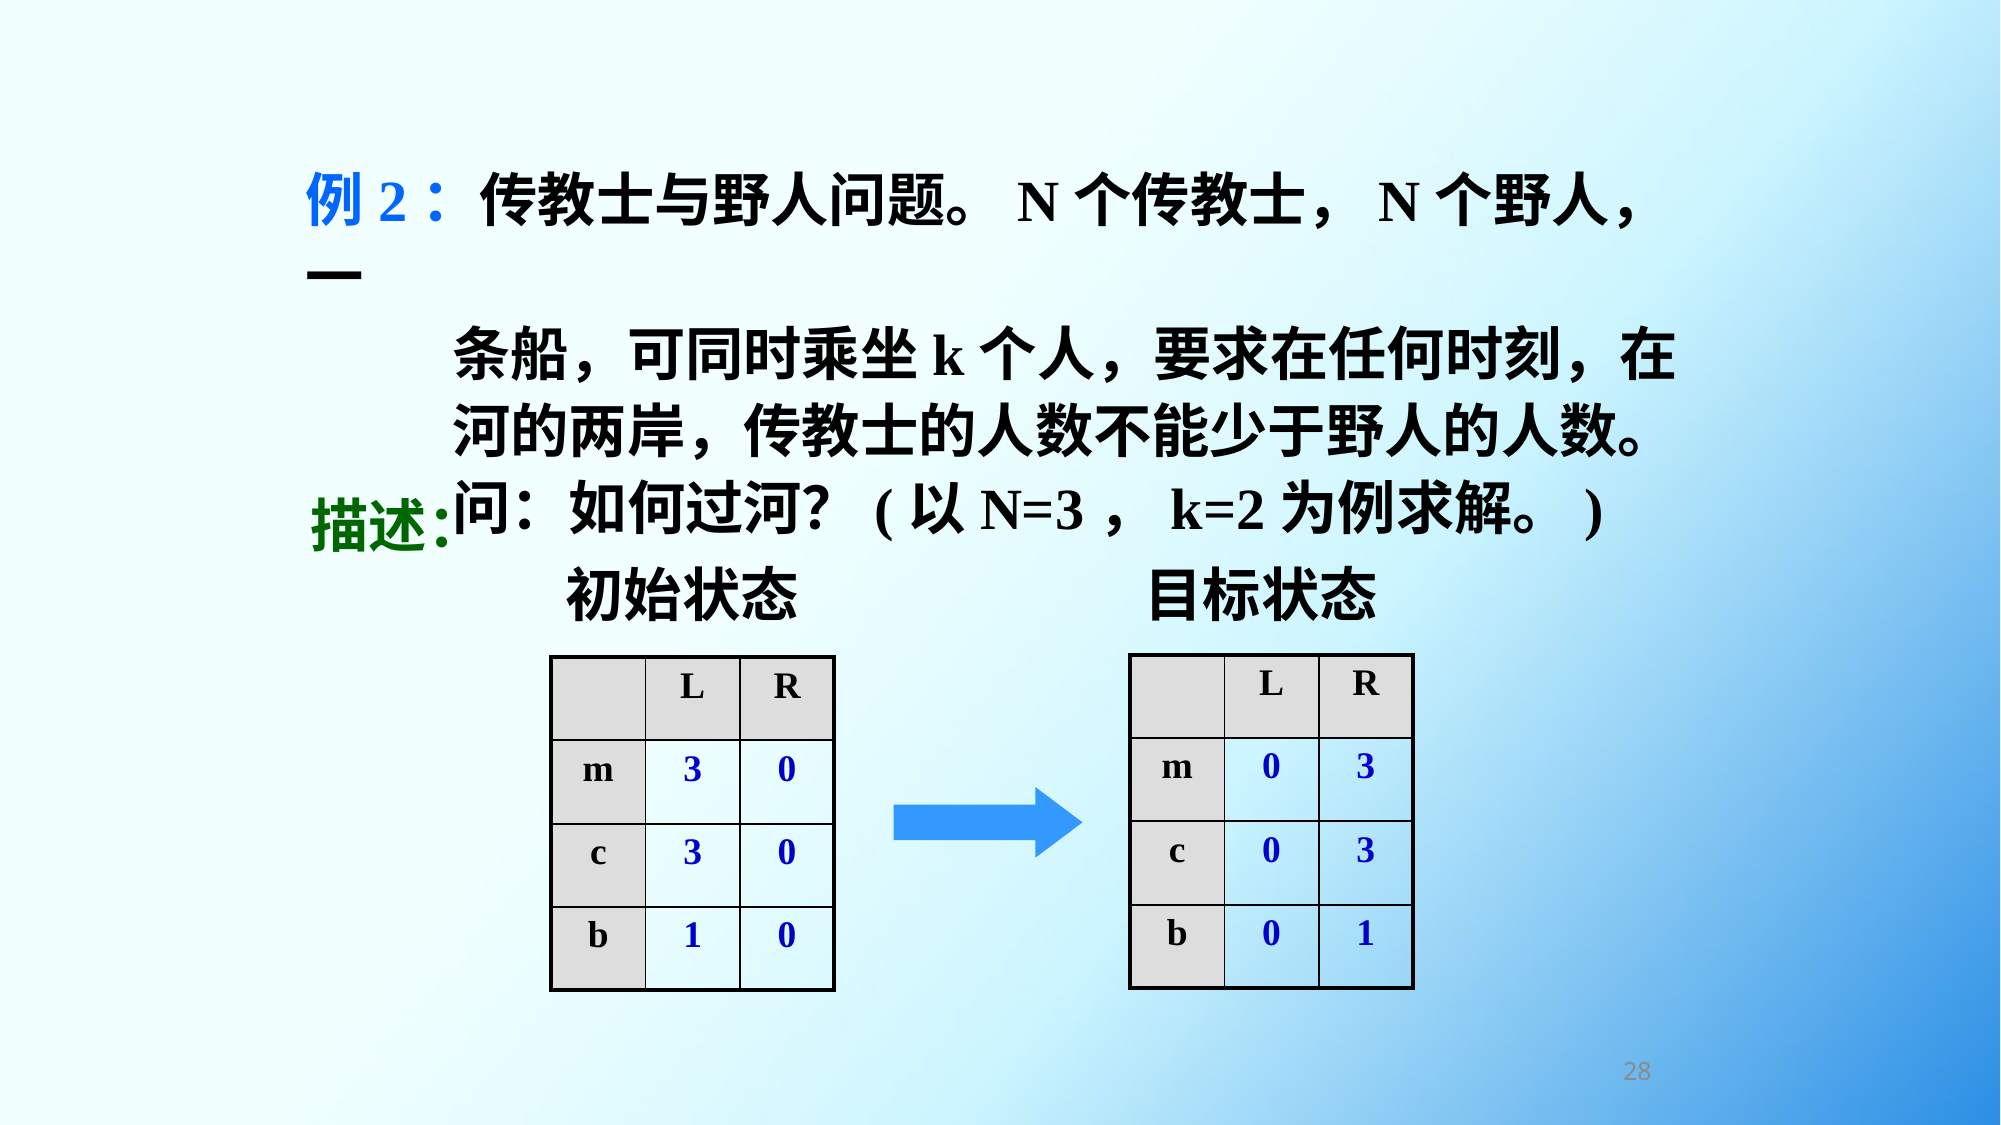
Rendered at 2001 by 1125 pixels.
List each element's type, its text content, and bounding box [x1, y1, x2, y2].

text_box 目标状态 [1129, 550, 1402, 636]
table_cell 0 [741, 908, 832, 988]
table_cell 0 [1225, 906, 1318, 986]
table_header [553, 659, 645, 739]
text_box 描述： [296, 482, 545, 567]
table_cell m [1132, 739, 1224, 820]
slide_number 28 [1412, 1042, 1863, 1103]
text_box 例2：传教士与野人问题。N个传教士，N个野人，一 条船，可同时乘坐k个人，要求在任何时刻，在 河的两岸，传教士的人数不能少于野人的人数。 问：如何过河？(以N=3，k=2为例求解。) [291, 148, 1709, 549]
table_cell 0 [1225, 822, 1318, 904]
text_box 初始状态 [551, 550, 823, 636]
table_header L [1225, 657, 1318, 737]
table_cell c [553, 825, 645, 906]
table_cell b [553, 908, 645, 988]
table_header L [646, 659, 739, 739]
table_cell c [1132, 822, 1224, 904]
table_cell 3 [646, 741, 739, 823]
table_cell 1 [646, 908, 739, 988]
table_header R [741, 659, 832, 739]
table_header R [1320, 657, 1411, 737]
picture [0, 0, 2001, 1125]
table_cell 0 [741, 741, 832, 823]
table_cell 3 [646, 825, 739, 906]
text_box [893, 786, 1083, 858]
table_cell 3 [1320, 739, 1411, 820]
table_cell b [1132, 906, 1224, 986]
table_cell 3 [1320, 822, 1411, 904]
table_cell m [553, 741, 645, 823]
table_cell 0 [741, 825, 832, 906]
table_cell 1 [1320, 906, 1411, 986]
table_cell 0 [1225, 739, 1318, 820]
table_header [1132, 657, 1224, 737]
